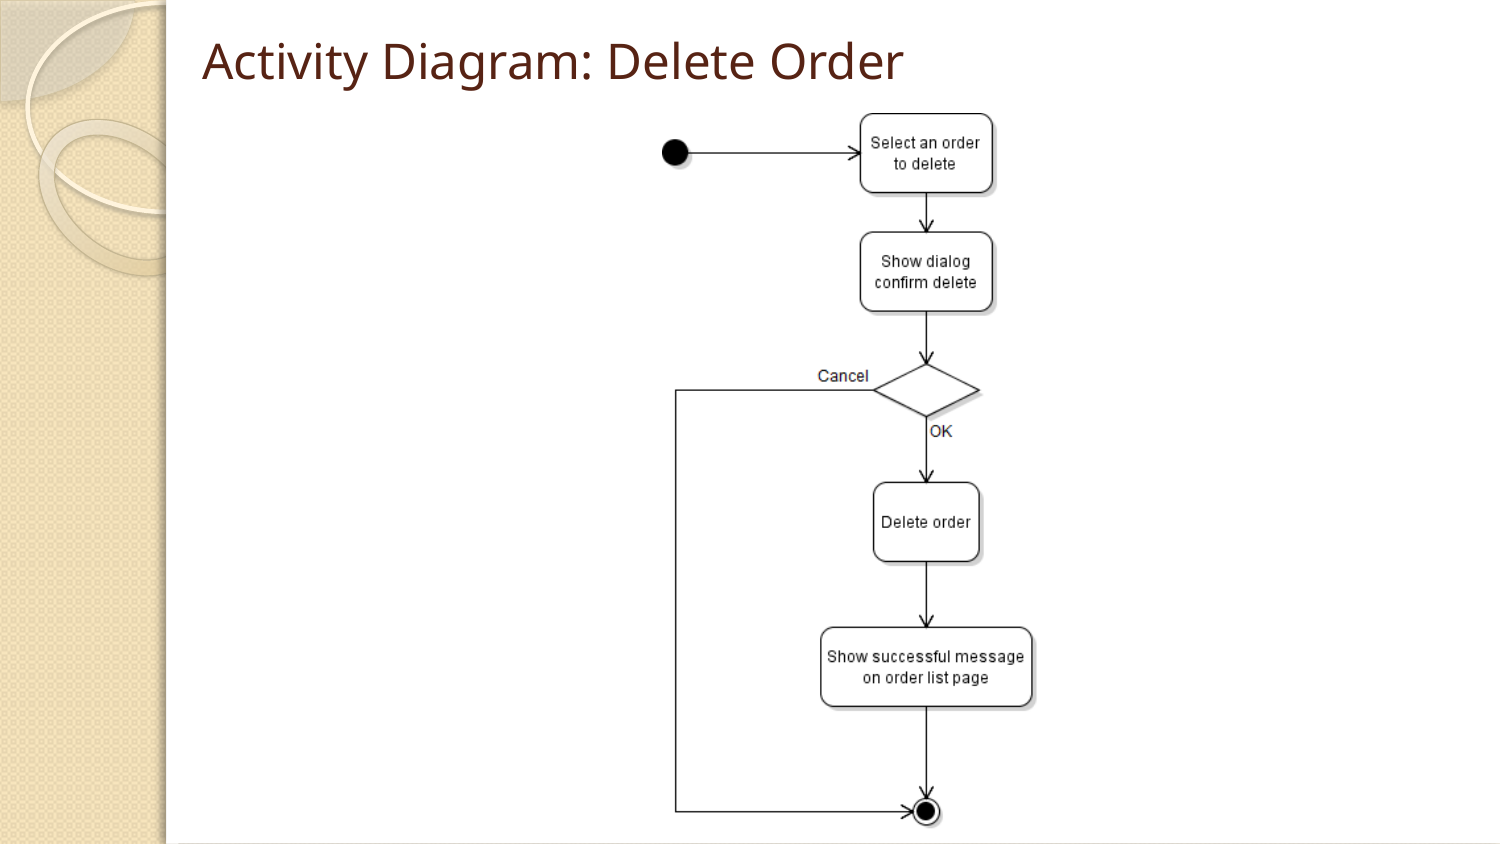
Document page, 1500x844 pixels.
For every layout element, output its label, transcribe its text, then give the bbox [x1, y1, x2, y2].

title Activity Diagram: Delete Order [187, 21, 1418, 98]
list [662, 113, 1038, 832]
